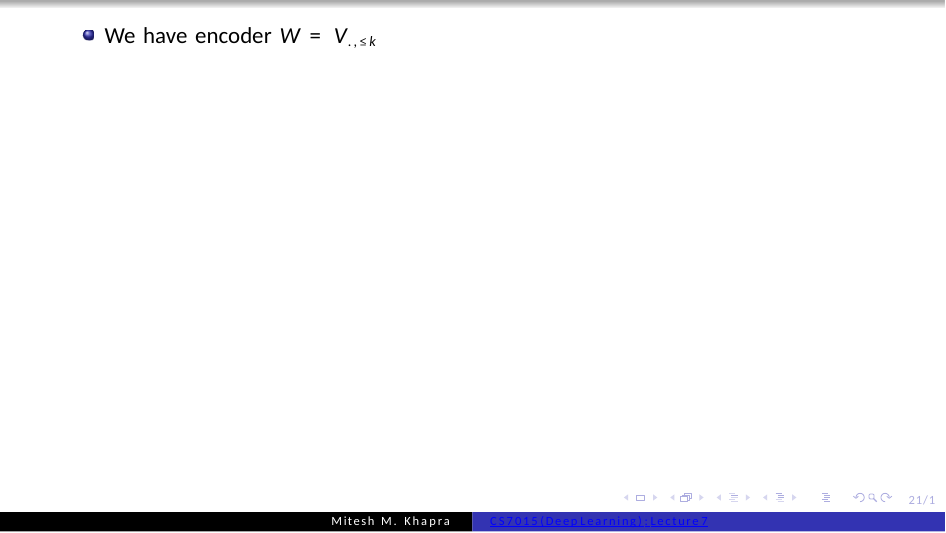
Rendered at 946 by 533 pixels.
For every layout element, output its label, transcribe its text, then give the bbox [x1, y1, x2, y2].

picture [0, 0, 945, 8]
picture [82, 30, 94, 42]
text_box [0, 511, 946, 532]
text_box 21/1 [906, 493, 942, 508]
text_box We have encoder W = V.,≤k [98, 16, 389, 50]
